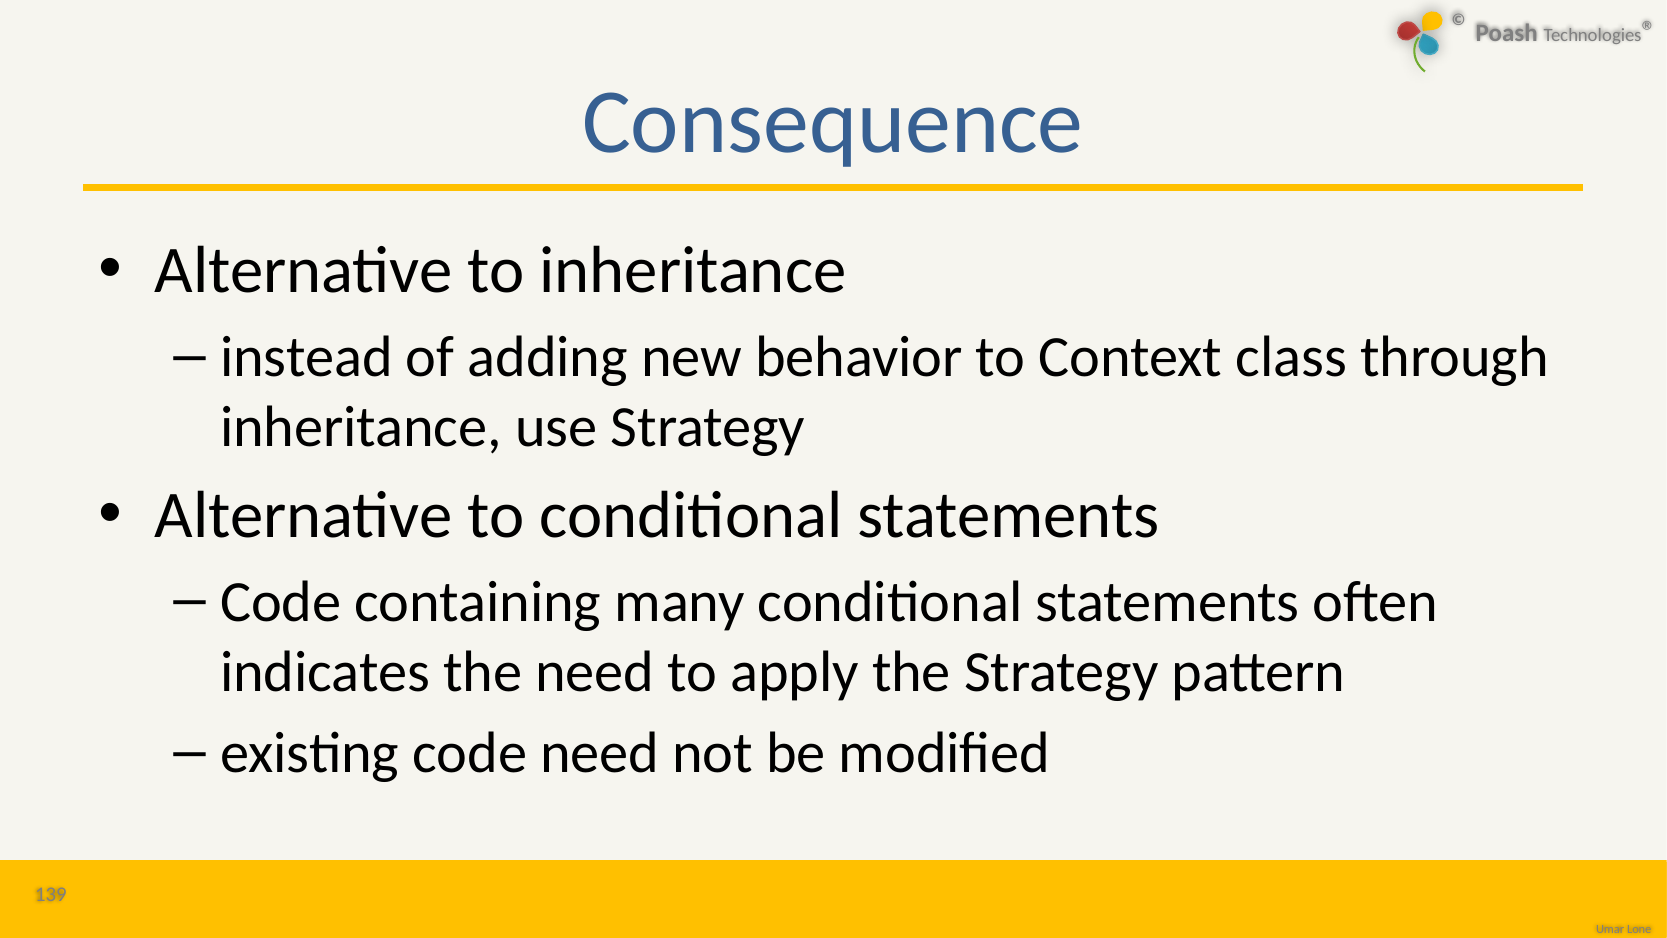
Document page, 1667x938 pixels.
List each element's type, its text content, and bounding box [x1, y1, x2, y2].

slide_number 139 [4, 868, 98, 919]
list Alternative to inheritance instead of adding new behavior to Context class through inheritance, use Strategy Alternative to conditional statements Code containing many conditional statements often indicates the need to apply the Strategy pattern existing code need not be modified [83, 218, 1584, 838]
title Consequence [83, 37, 1584, 194]
